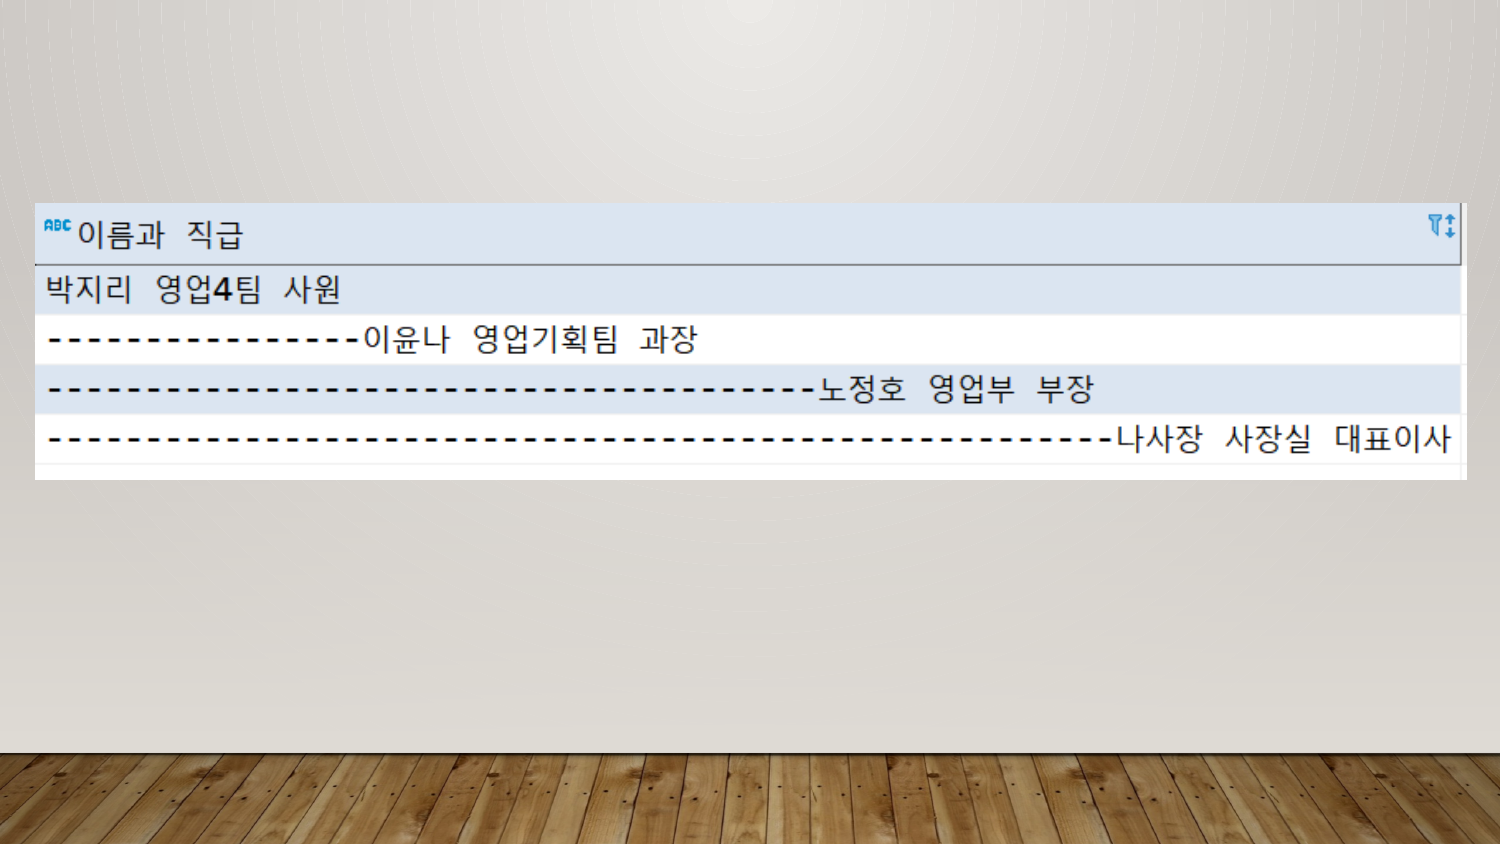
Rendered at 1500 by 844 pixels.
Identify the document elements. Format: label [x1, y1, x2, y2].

picture [34, 203, 1467, 480]
picture [0, 753, 1500, 844]
